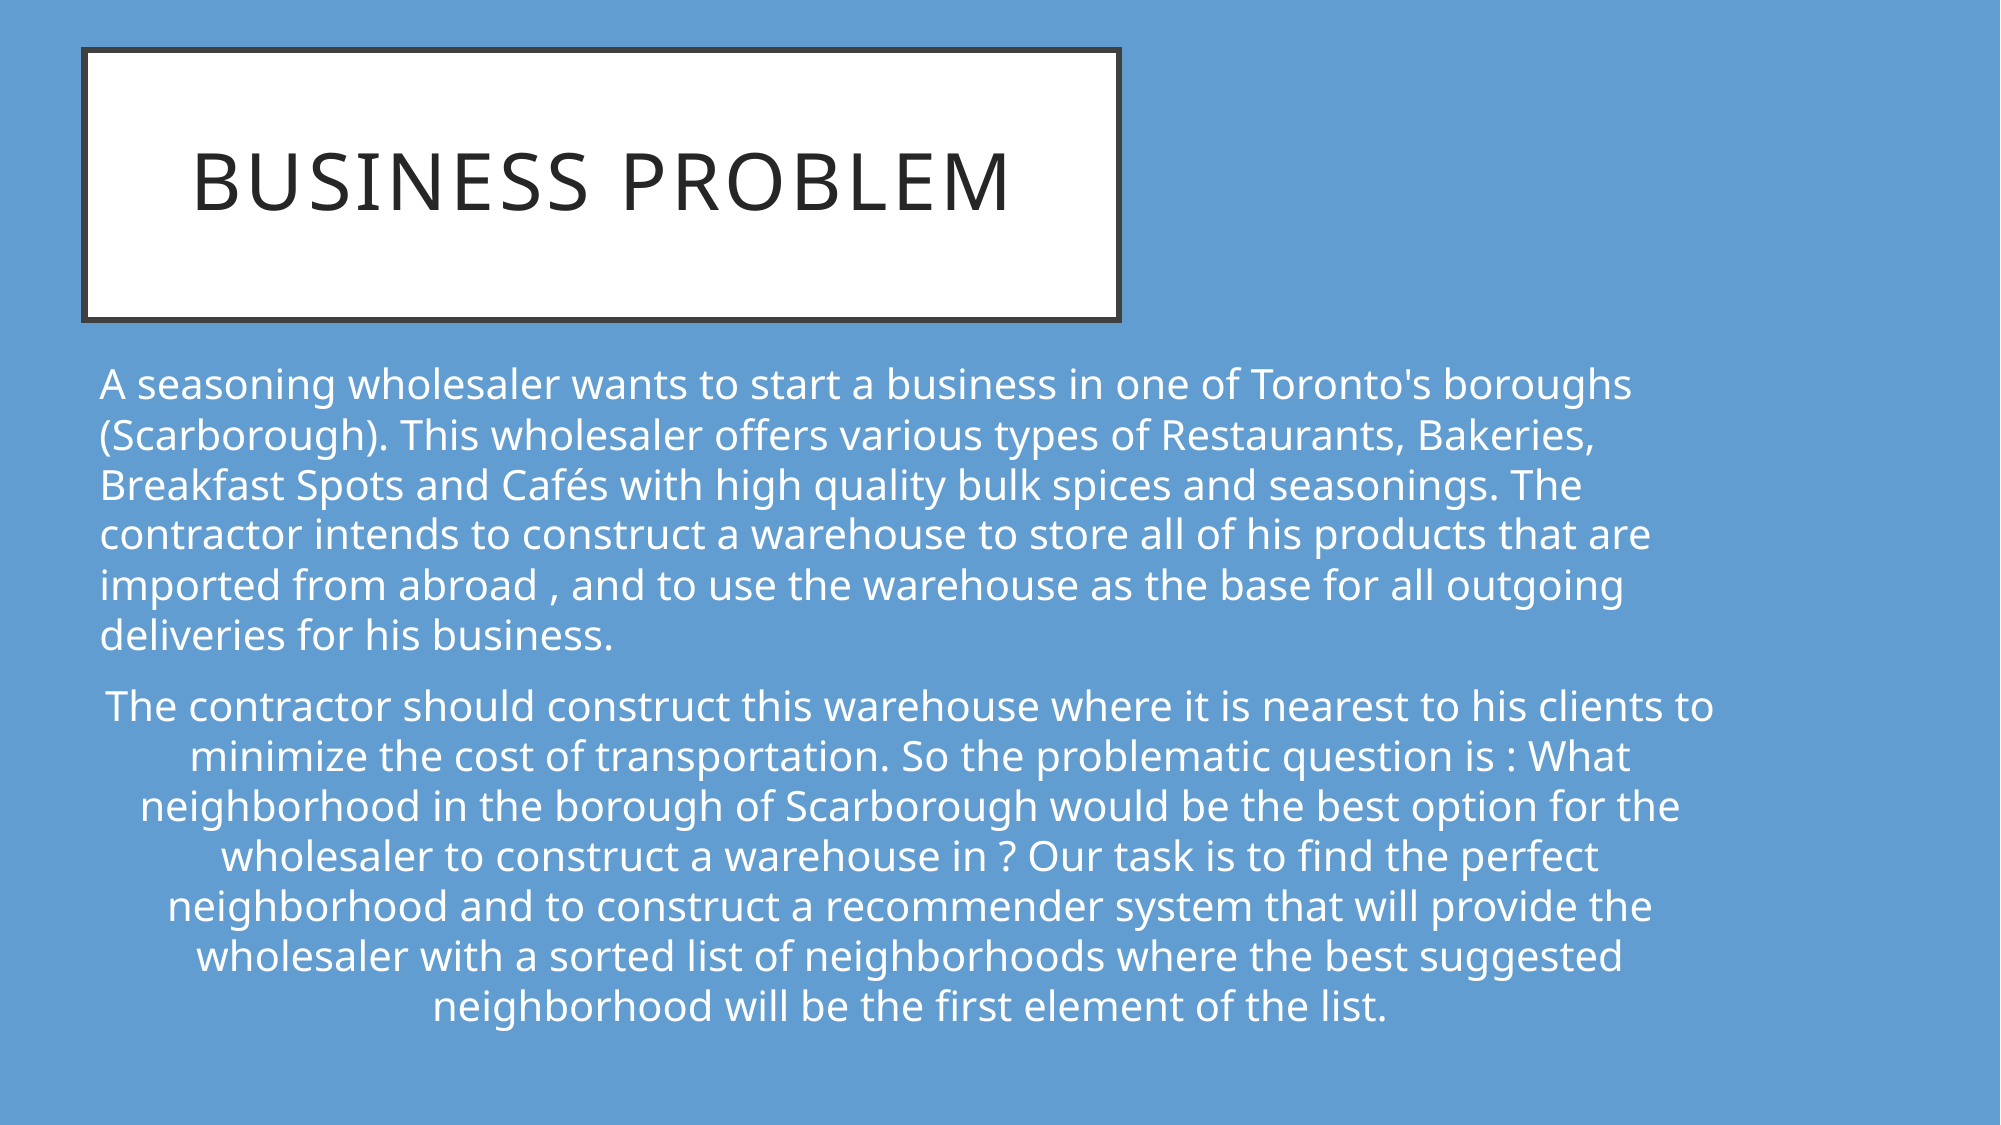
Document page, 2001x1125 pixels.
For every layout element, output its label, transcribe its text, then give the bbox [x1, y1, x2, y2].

title Business problem [81, 47, 1122, 323]
subtitle A seasoning wholesaler wants to start a business in one of Toronto's boroughs (Scarborough). This wholesaler offers various types of Restaurants, Bakeries, Breakfast Spots and Cafés with high quality bulk spices and seasonings. The contractor intends to construct a warehouse to store all of his products that are imported from abroad , and to use the warehouse as the base for all outgoing deliveries for his business. The contractor should construct this warehouse where it is nearest to his clients to minimize the cost of transportation. So the problematic question is : What neighborhood in the borough of Scarborough would be the best option for the wholesaler to construct a warehouse in ? Our task is to find the perfect neighborhood and to construct a recommender system that will provide the wholesaler with a sorted list of neighborhoods where the best suggested neighborhood will be the first element of the list. [84, 350, 1737, 1052]
